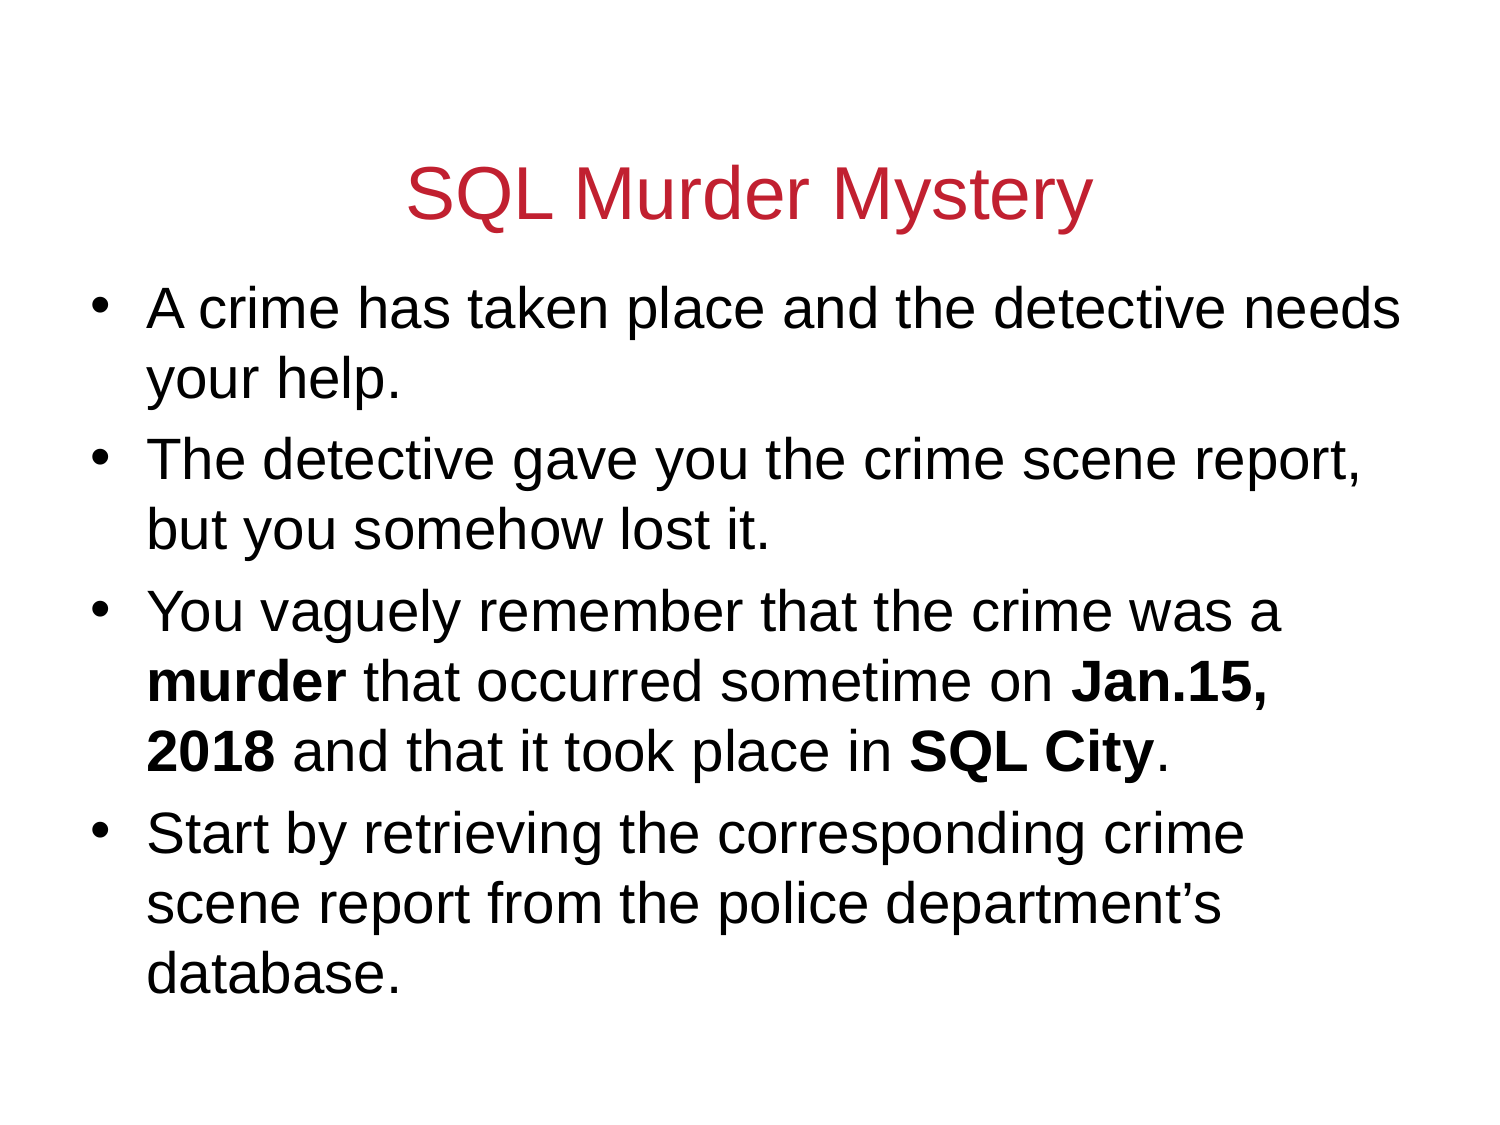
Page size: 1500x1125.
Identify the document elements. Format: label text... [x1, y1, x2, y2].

title SQL Murder Mystery [75, 137, 1425, 263]
list A crime has taken place and the detective needs your help. The detective gave you the crime scene report, but you somehow lost it. You vaguely remember that the crime was a ​murder​ that occurred sometime on ​Jan.15, 2018​ and that it took place in ​SQL City​. Start by retrieving the corresponding crime scene report from the police department’s database. [75, 263, 1425, 1005]
